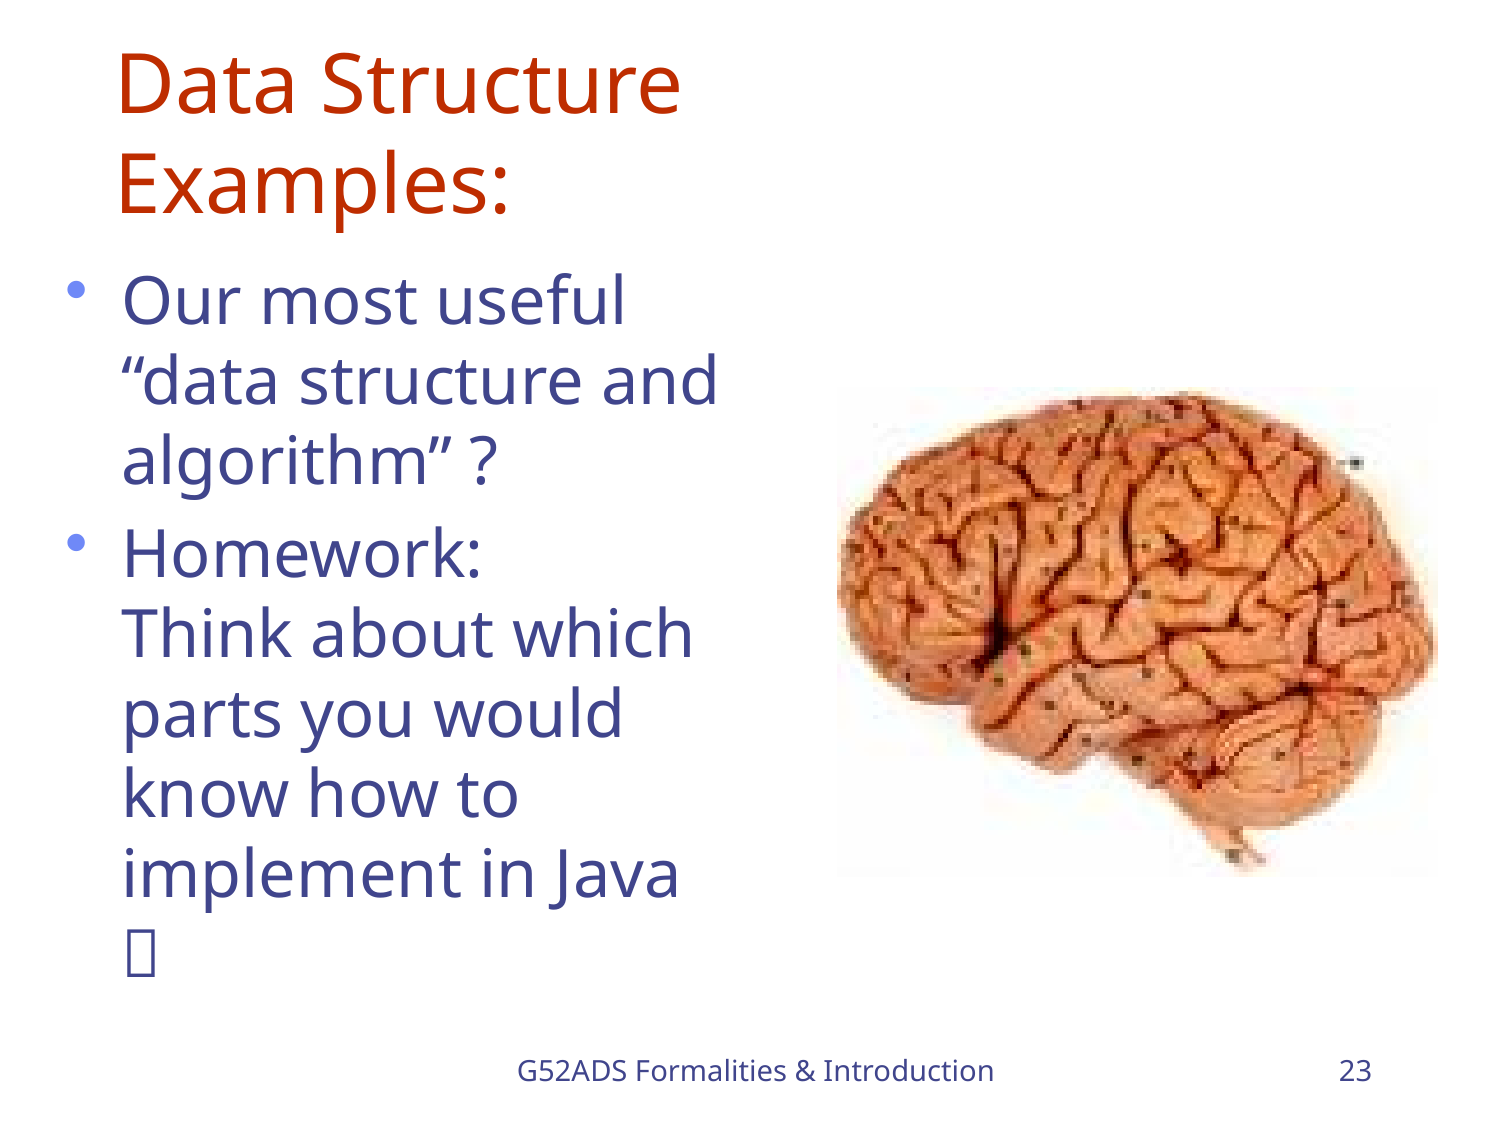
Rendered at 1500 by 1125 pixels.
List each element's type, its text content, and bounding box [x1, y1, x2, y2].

footer G52ADS Formalities & Introduction [474, 1024, 1038, 1101]
list Our most useful “data structure and algorithm” ? Homework: Think about which parts you would know how to implement in Java  [49, 249, 738, 988]
title Data Structure Examples: [99, 49, 751, 238]
picture [837, 387, 1438, 877]
slide_number 23 [1074, 1024, 1388, 1101]
